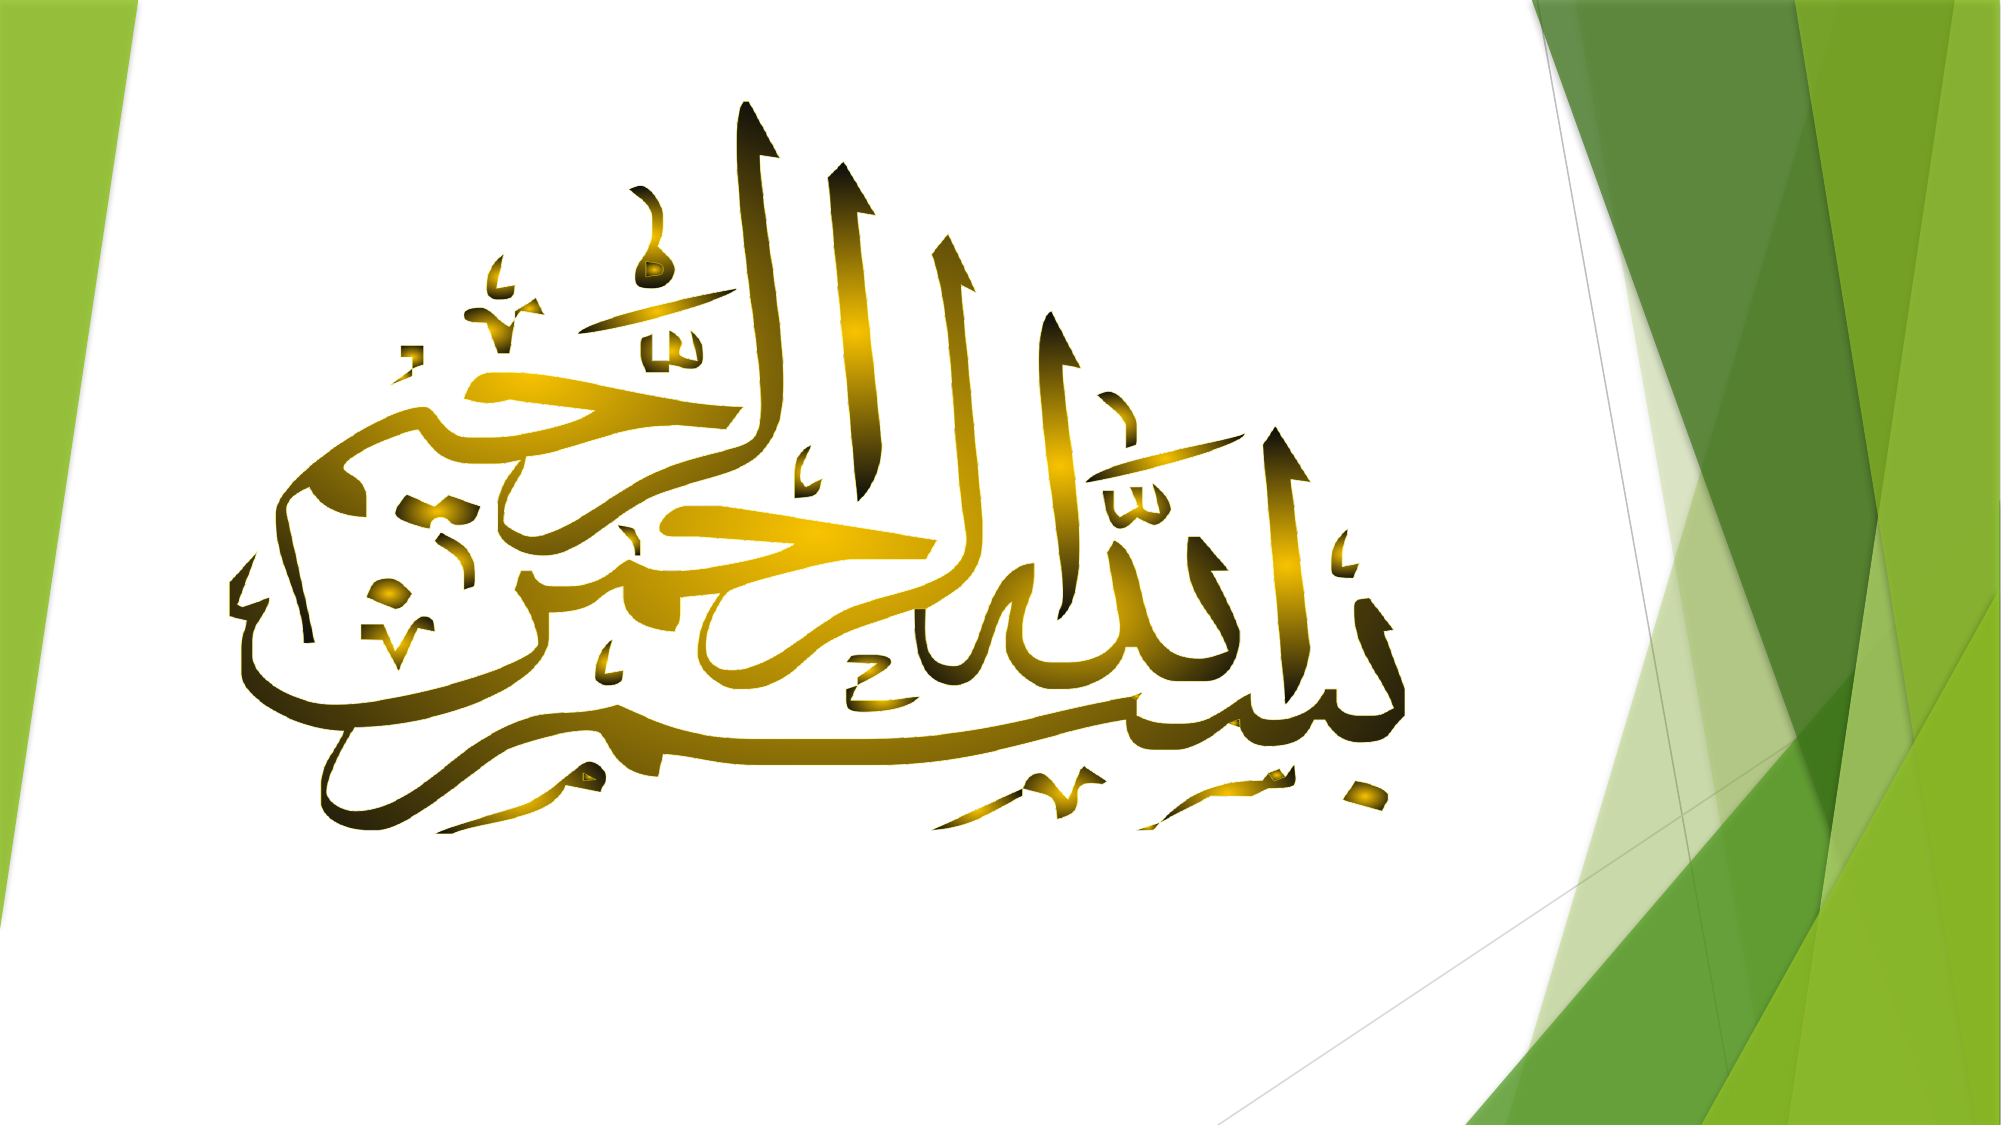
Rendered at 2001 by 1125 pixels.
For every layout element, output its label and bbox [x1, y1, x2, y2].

picture [228, 101, 1405, 835]
